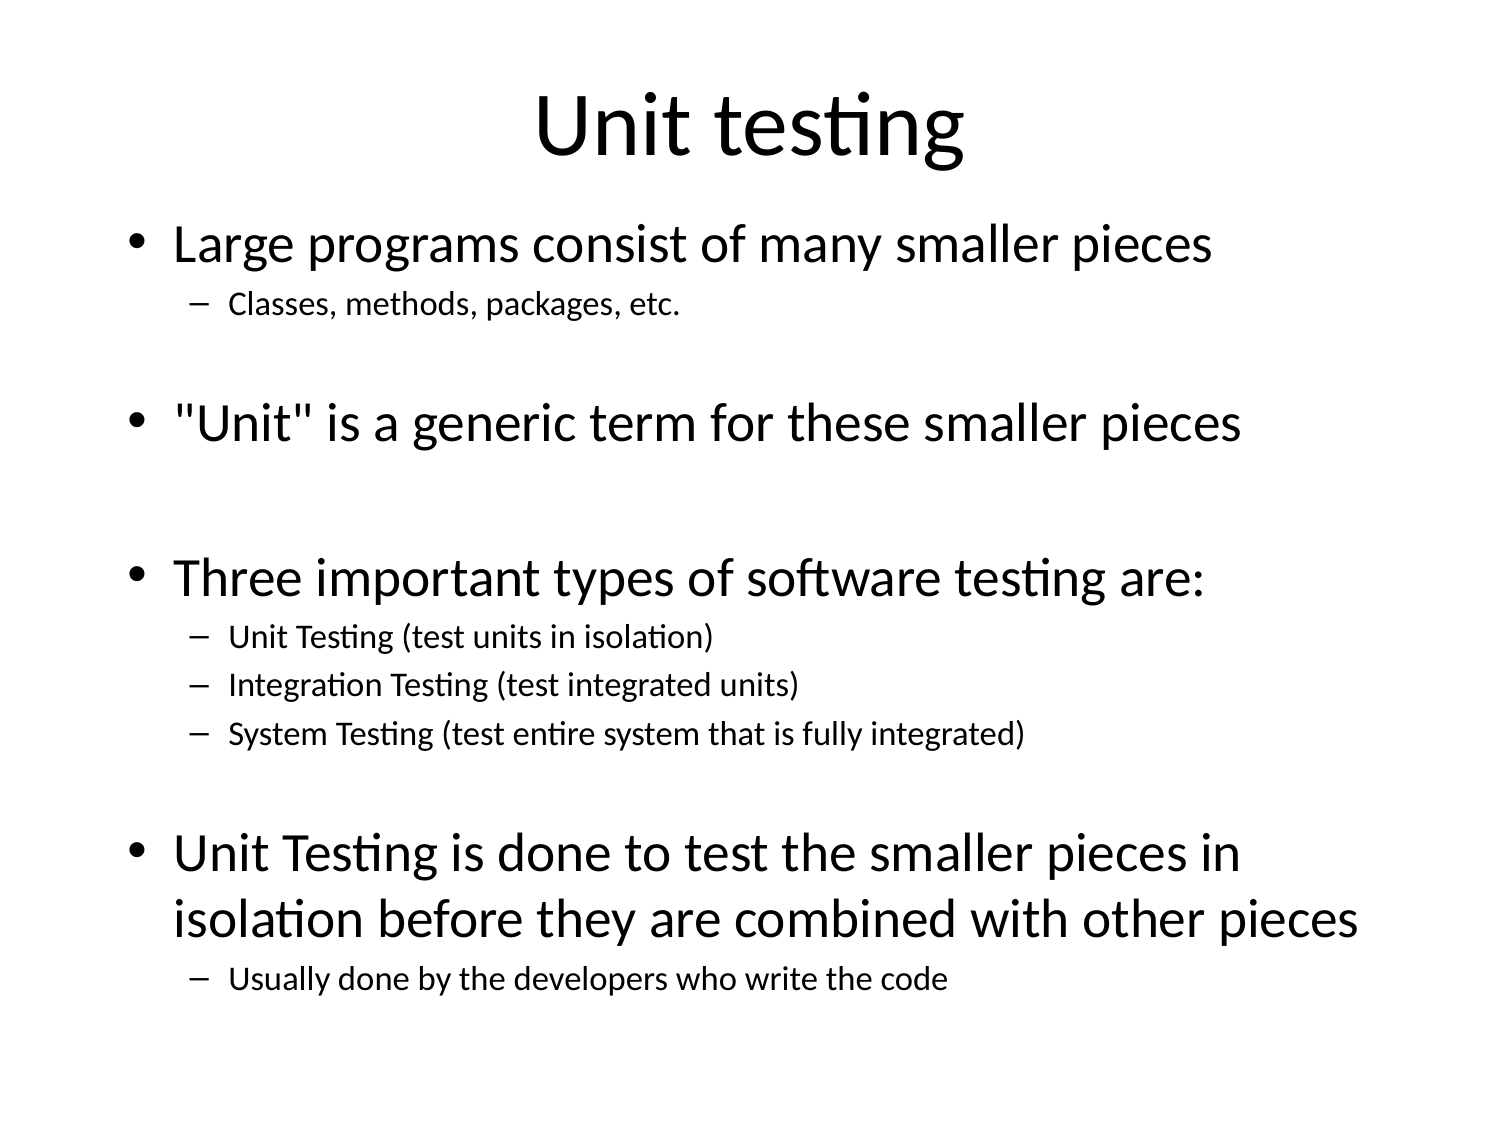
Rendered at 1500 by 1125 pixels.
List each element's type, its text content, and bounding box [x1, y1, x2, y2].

text_box Large programs consist of many smaller pieces Classes, methods, packages, etc. "Unit" is a generic term for these smaller pieces Three important types of software testing are: Unit Testing (test units in isolation) Integration Testing (test integrated units) System Testing (test entire system that is fully integrated) Unit Testing is done to test the smaller pieces in isolation before they are combined with other pieces Usually done by the developers who write the code [112, 200, 1388, 1038]
text_box Unit testing [75, 24, 1425, 213]
